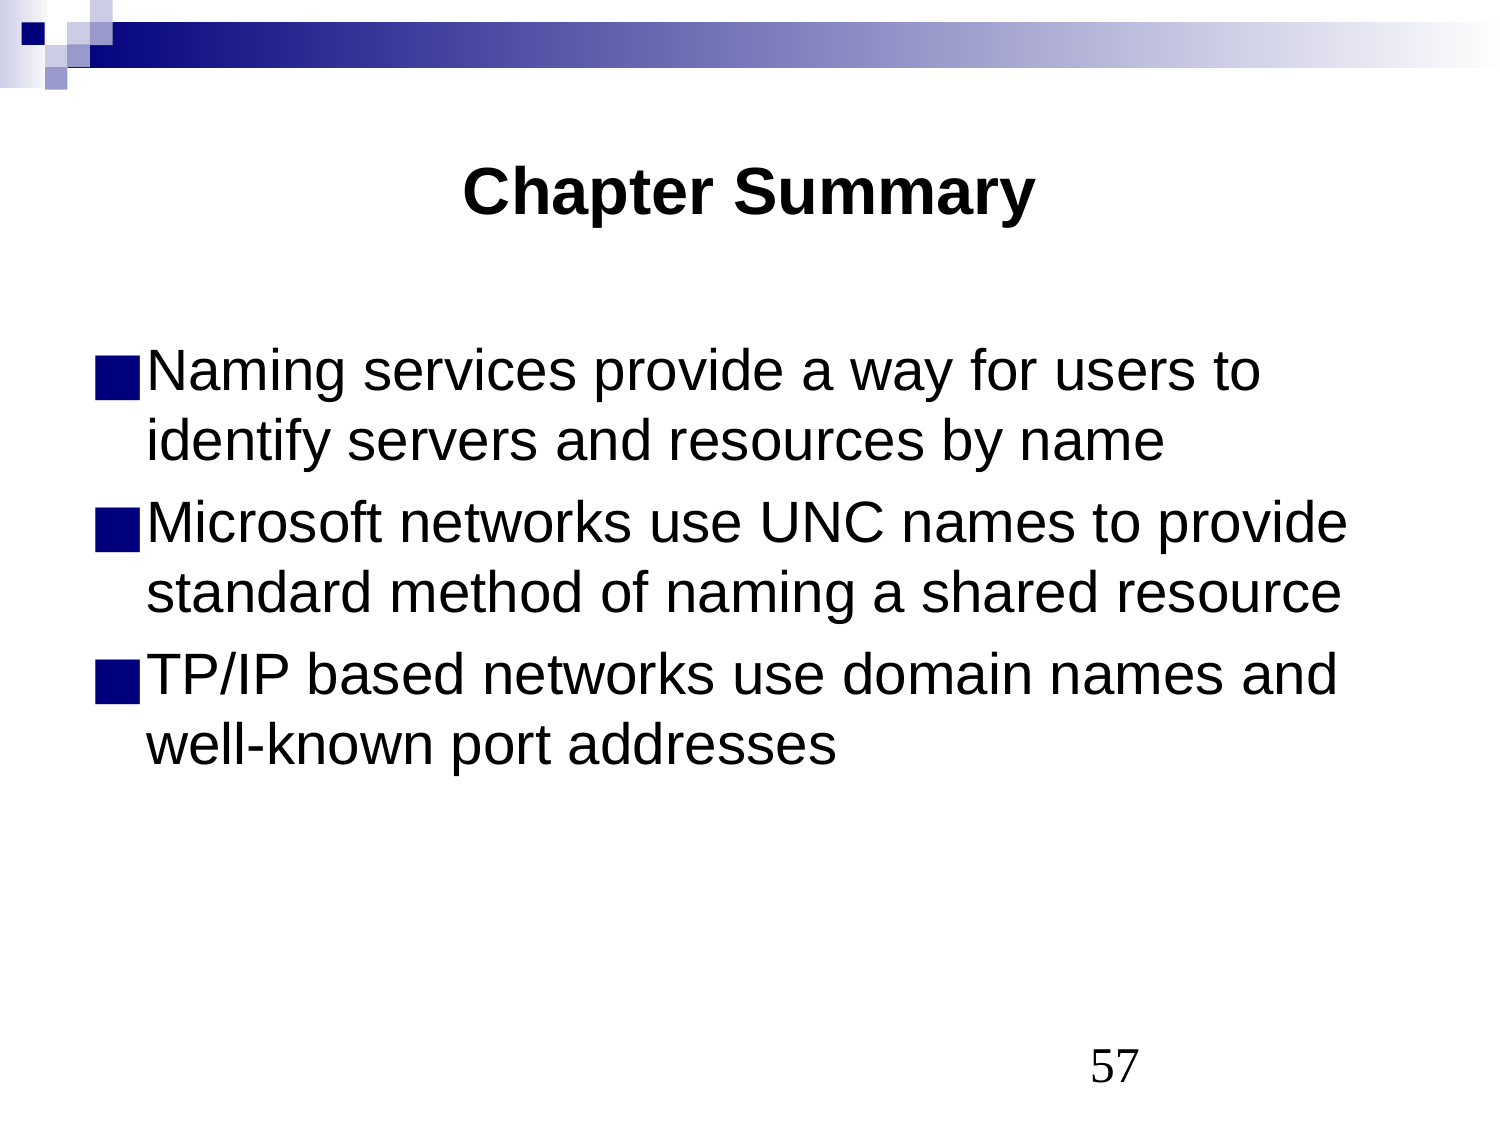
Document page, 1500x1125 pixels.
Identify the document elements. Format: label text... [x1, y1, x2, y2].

title Chapter Summary [75, 75, 1425, 300]
list Naming services provide a way for users to identify servers and resources by name Microsoft networks use UNC names to provide standard method of naming a shared resource TP/IP based networks use domain names and well-known port addresses [75, 324, 1425, 963]
slide_number ‹#› [1074, 1025, 1425, 1100]
